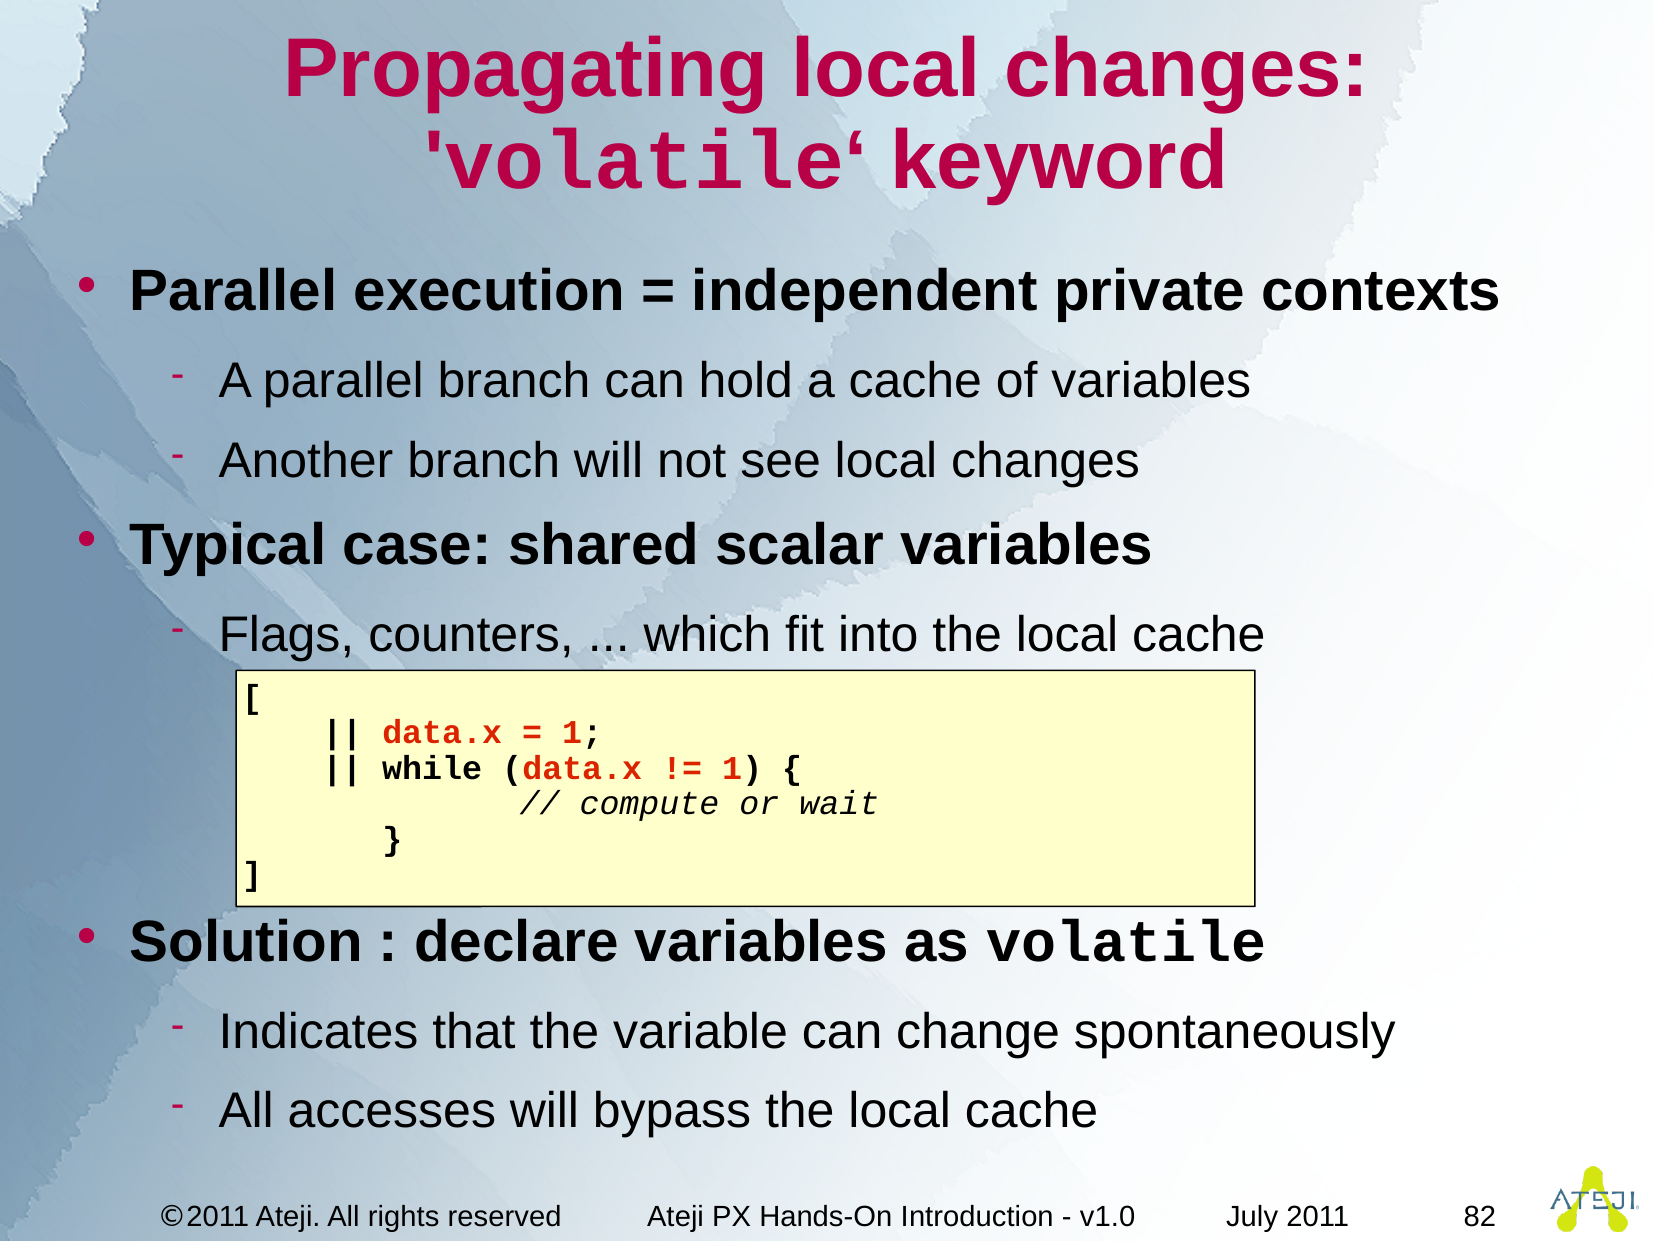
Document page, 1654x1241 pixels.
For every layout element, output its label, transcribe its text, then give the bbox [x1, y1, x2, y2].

picture [0, 0, 1654, 1241]
list Parallel execution = independent private contexts A parallel branch can hold a cache of variables Another branch will not see local changes Typical case: shared scalar variables Flags, counters, ... which fit into the local cache Solution : declare variables as volatile Indicates that the variable can change spontaneously All accesses will bypass the local cache [58, 254, 1610, 1144]
title Propagating local changes: 'volatile‘ keyword [82, 13, 1571, 210]
text_box [ || data.x = 1; || while (data.x != 1) { // compute or wait } ] [236, 670, 1255, 907]
